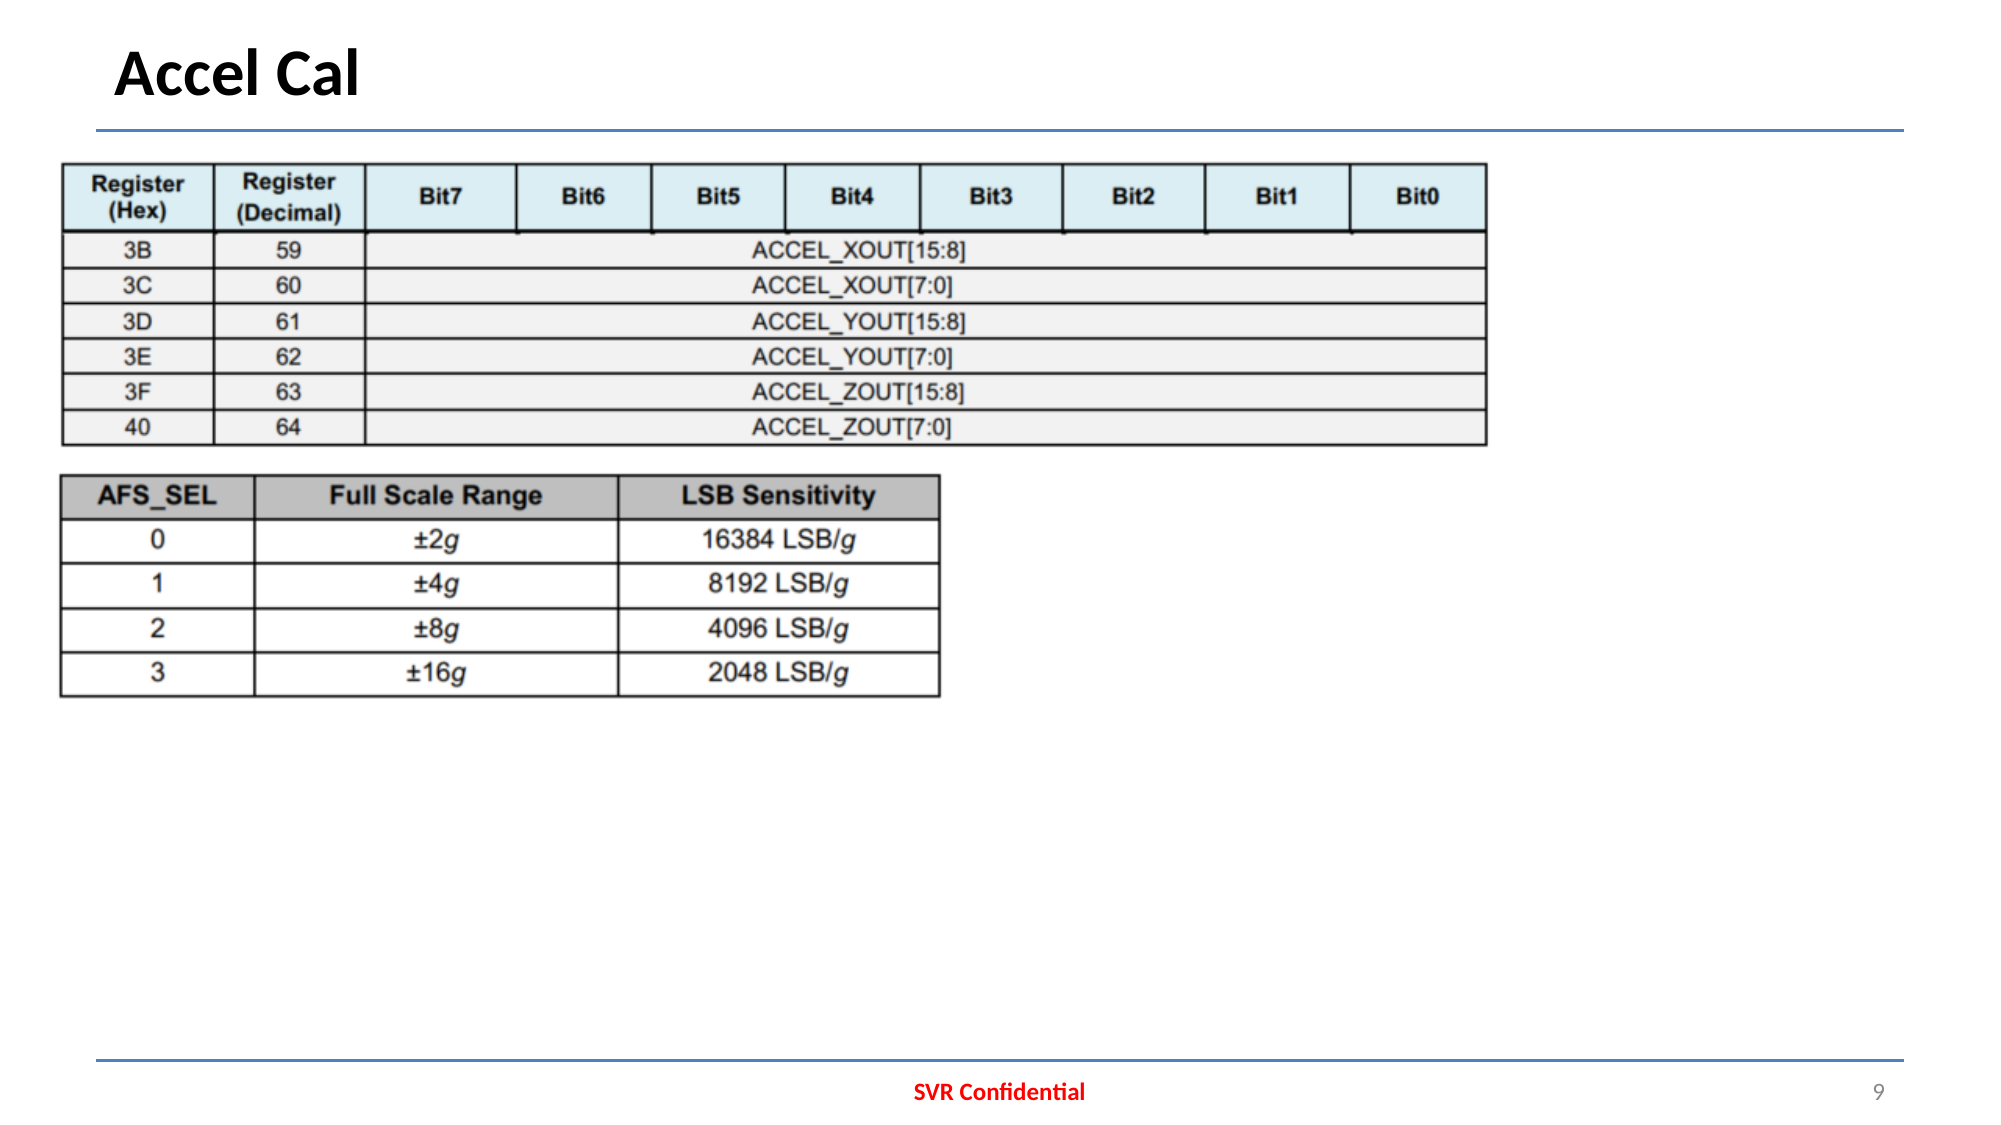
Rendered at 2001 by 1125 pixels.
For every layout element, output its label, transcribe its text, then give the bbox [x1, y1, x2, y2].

picture [51, 154, 1500, 455]
slide_number 9 [1433, 1060, 1900, 1121]
title Accel Cal [99, 22, 1900, 115]
footer SVR Confidential [683, 1060, 1317, 1121]
picture [51, 467, 950, 708]
